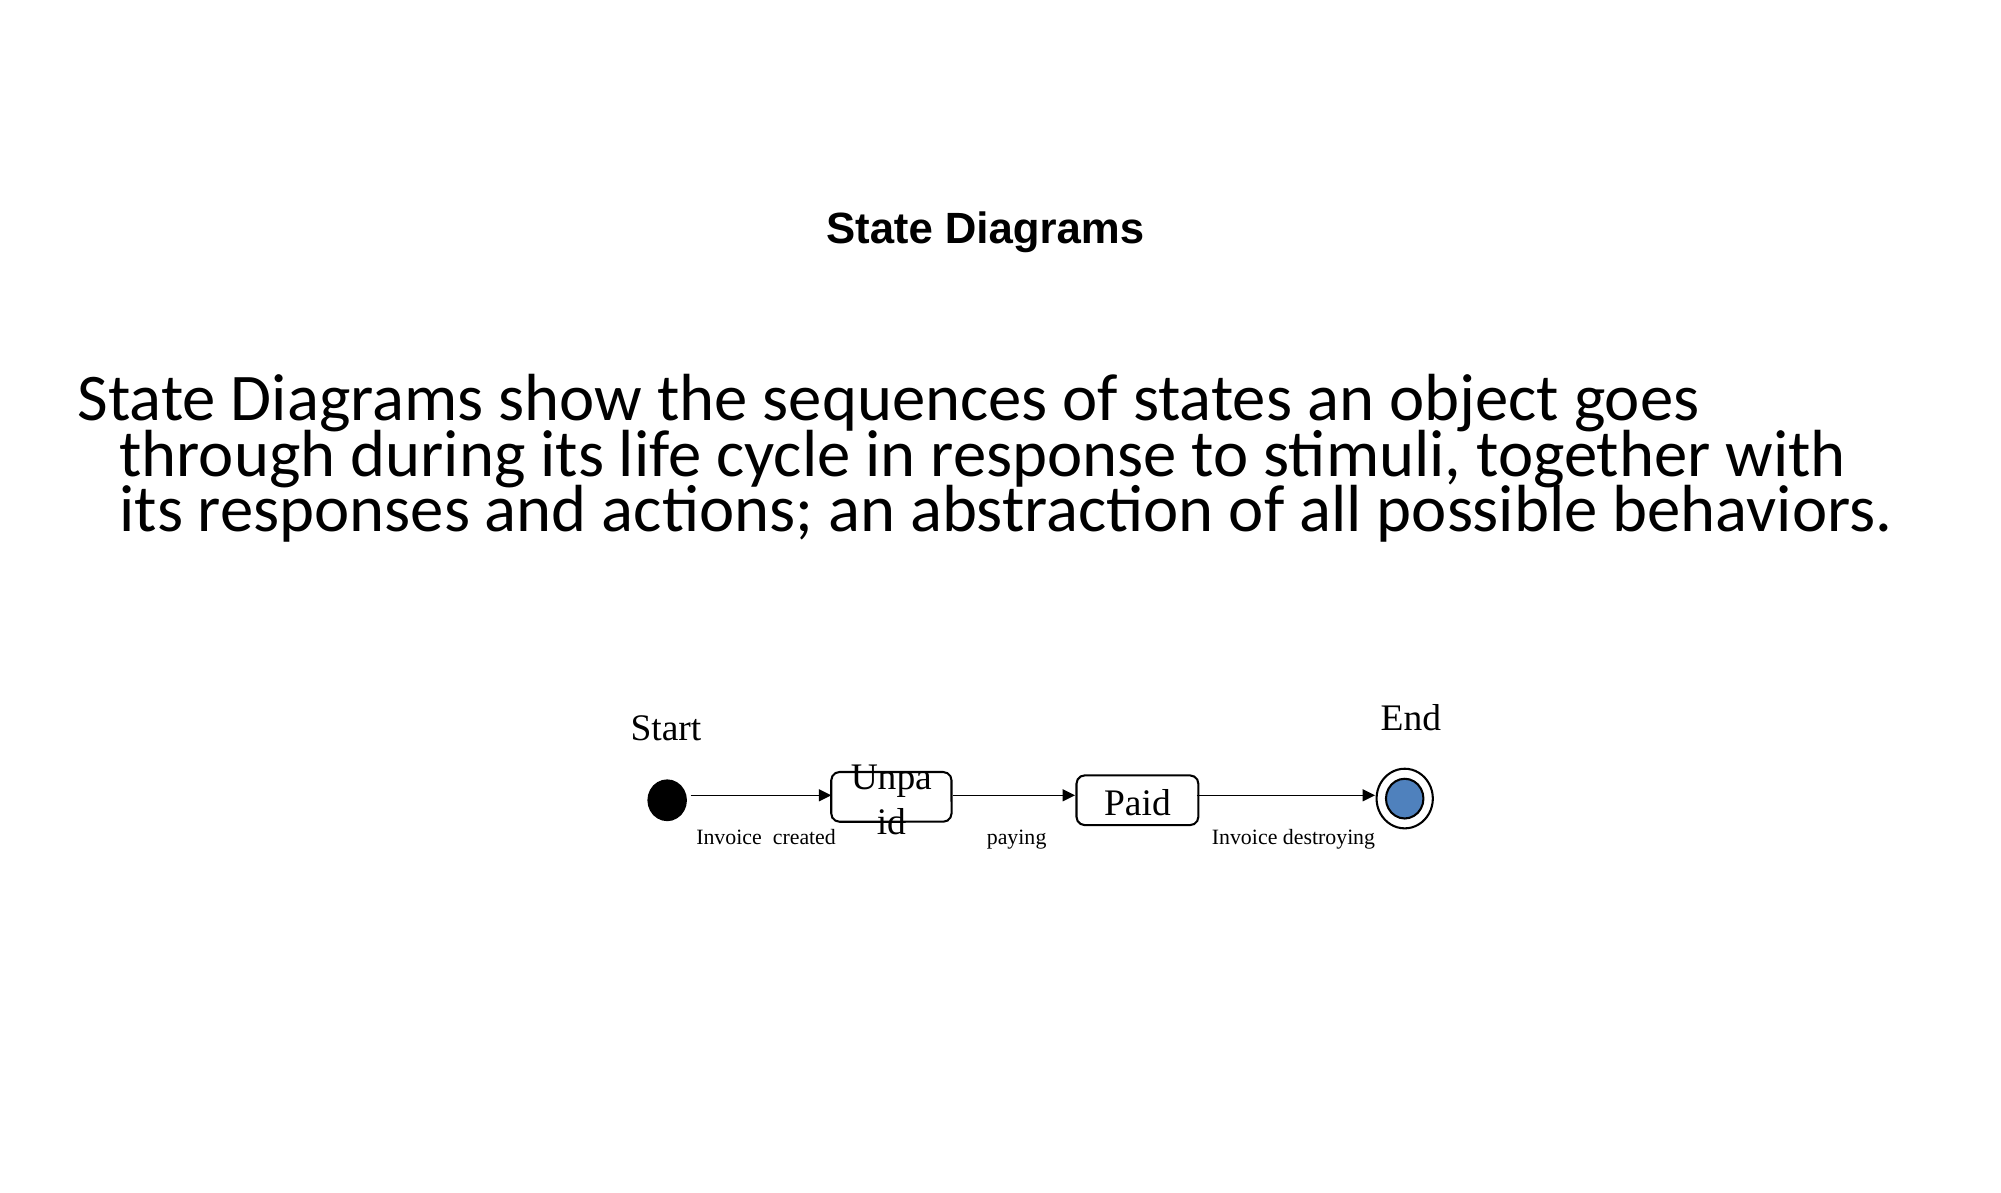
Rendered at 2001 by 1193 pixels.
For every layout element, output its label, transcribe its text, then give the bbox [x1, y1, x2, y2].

text_box [648, 780, 686, 821]
text_box State Diagrams show the sequences of states an object goes through during its life cycle in response to stimuli, together with its responses and actions; an abstraction of all possible behaviors. [62, 367, 1938, 664]
text_box Paid [1076, 775, 1199, 826]
text_box End [1365, 685, 1550, 746]
text_box Start [615, 695, 738, 756]
text_box Invoice created [681, 815, 852, 857]
text_box Unpaid [831, 772, 952, 822]
text_box Invoice destroying [1196, 815, 1392, 857]
title State Diagrams [521, 169, 1375, 337]
text_box paying [971, 815, 1130, 857]
text_box [1376, 768, 1433, 829]
